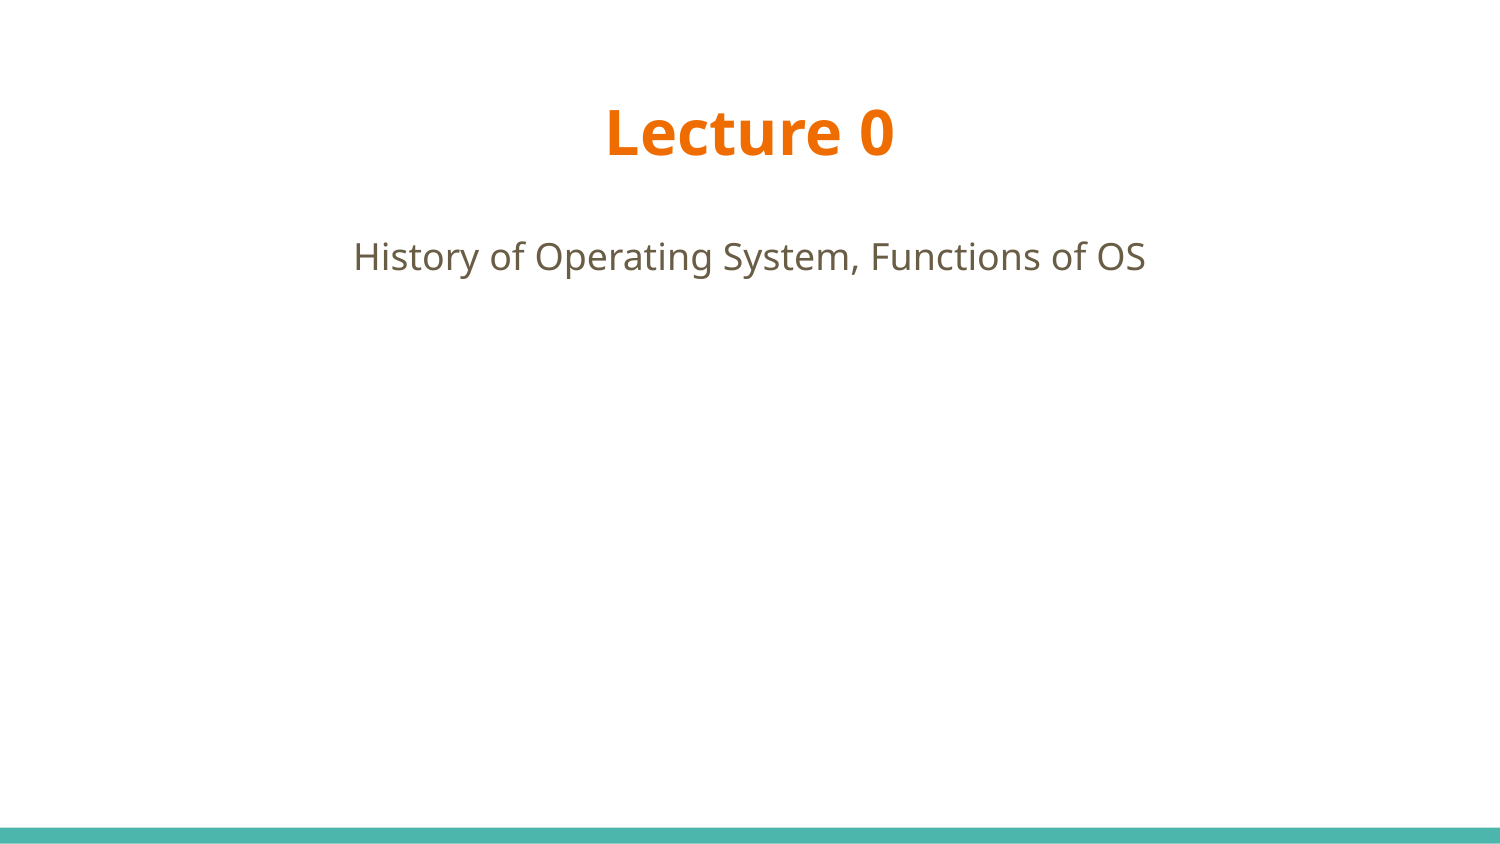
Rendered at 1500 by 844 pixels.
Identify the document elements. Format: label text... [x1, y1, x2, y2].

list History of Operating System, Functions of OS [51, 207, 1449, 750]
title Lecture 0 [51, 72, 1449, 189]
